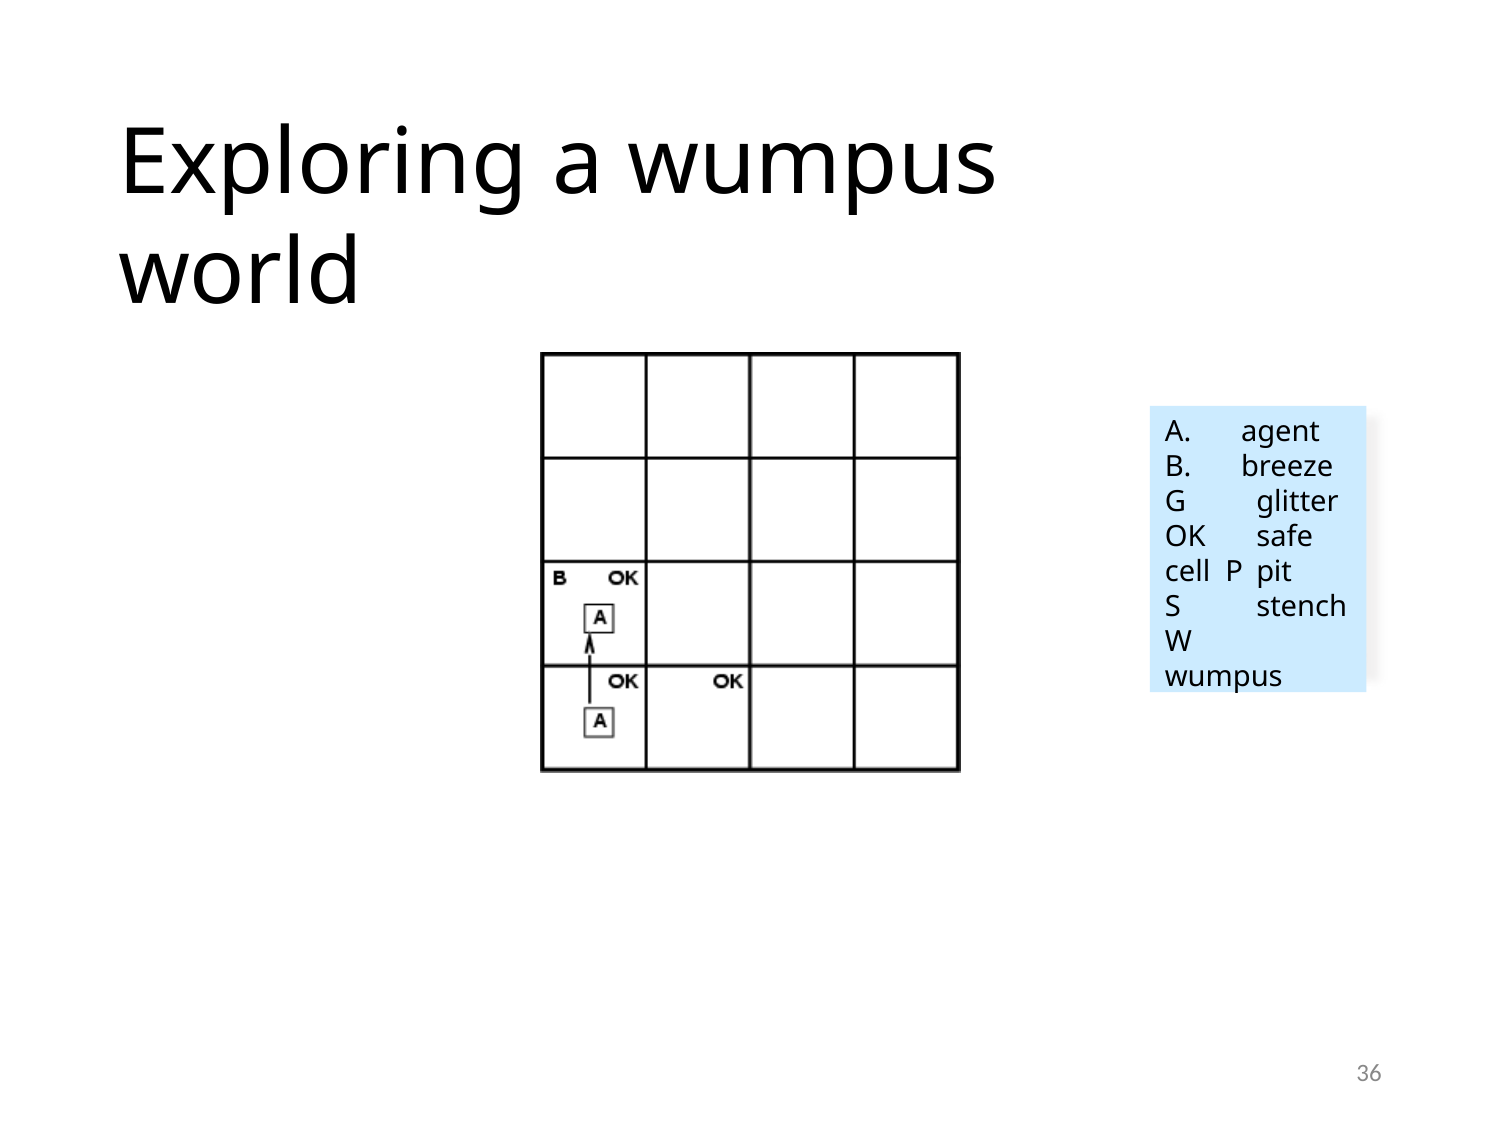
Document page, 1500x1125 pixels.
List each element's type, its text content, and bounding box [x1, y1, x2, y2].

slide_number 36 [1350, 1060, 1389, 1125]
picture [540, 351, 962, 773]
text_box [1149, 405, 1390, 699]
title Exploring a wumpus world [116, 100, 1093, 323]
